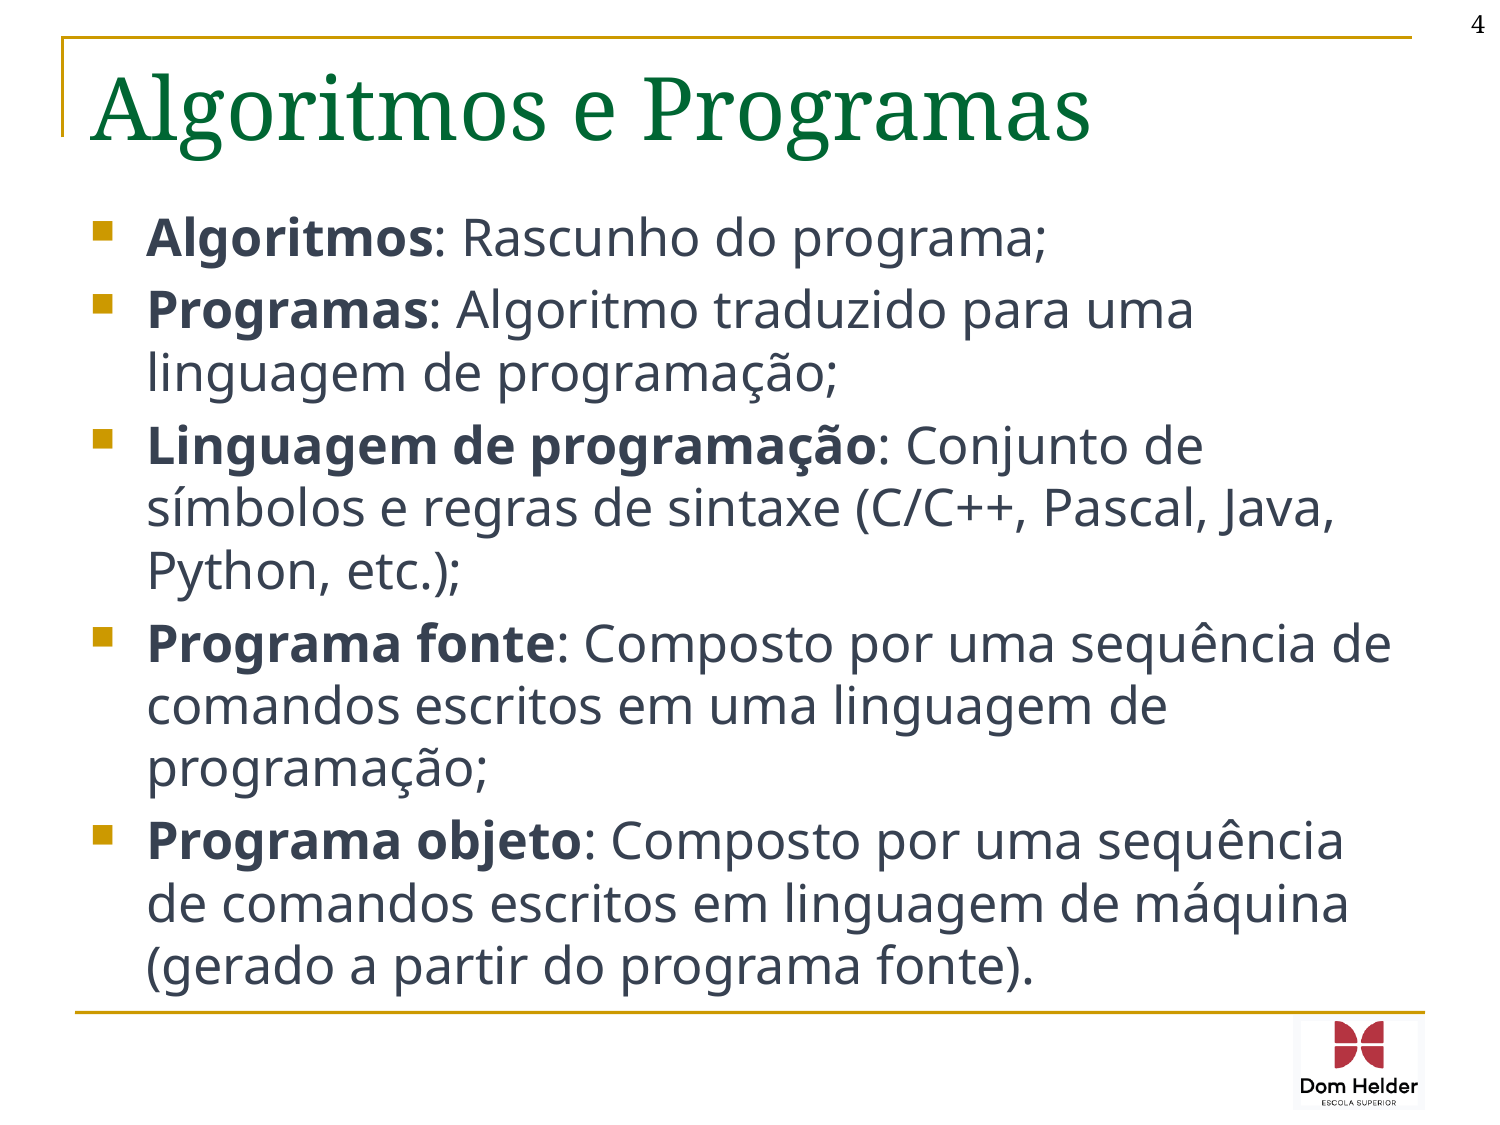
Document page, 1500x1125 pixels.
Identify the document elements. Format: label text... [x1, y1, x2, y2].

title Algoritmos e Programas [75, 45, 1425, 196]
slide_number 4 [1424, 0, 1500, 51]
picture [1293, 1015, 1425, 1110]
list Algoritmos: Rascunho do programa; Programas: Algoritmo traduzido para uma linguagem de programação; Linguagem de programação: Conjunto de símbolos e regras de sintaxe (C/C++, Pascal, Java, Python, etc.); Programa fonte: Composto por uma sequência de comandos escritos em uma linguagem de programação; Programa objeto: Composto por uma sequência de comandos escritos em linguagem de máquina (gerado a partir do programa fonte). [75, 196, 1425, 1006]
